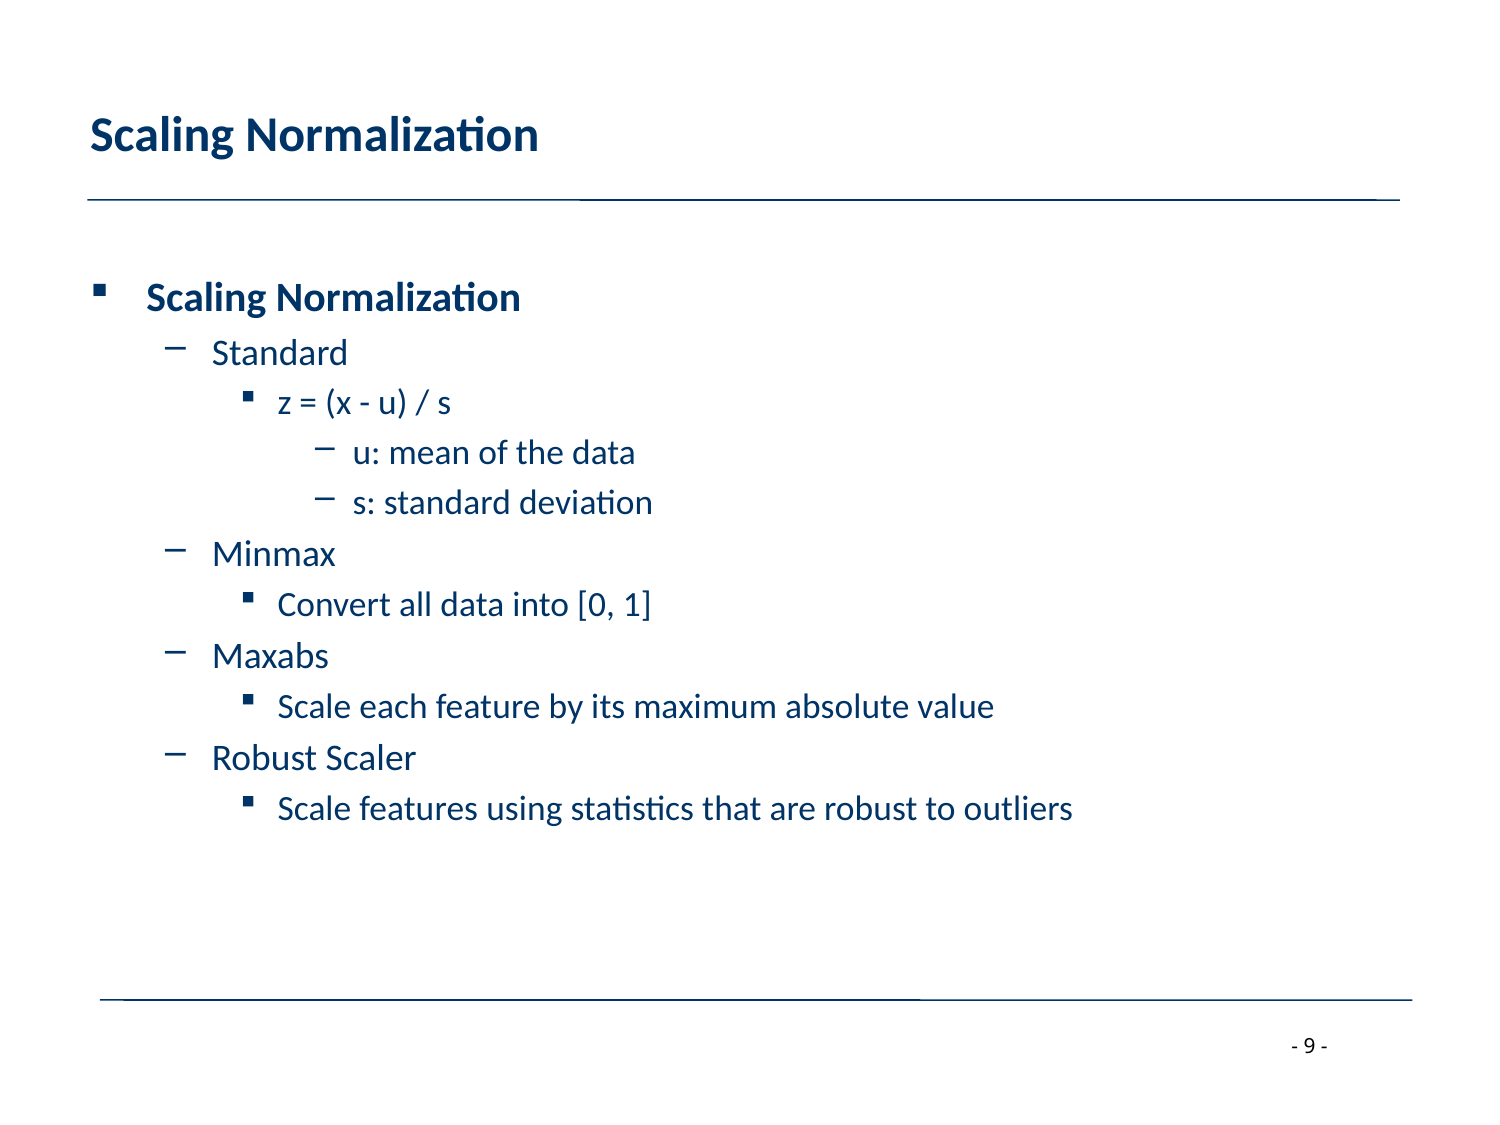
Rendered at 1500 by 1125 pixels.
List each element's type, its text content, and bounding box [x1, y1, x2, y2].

title Scaling Normalization [75, 37, 1425, 225]
list Scaling Normalization Standard z = (x - u) / s u: mean of the data s: standard deviation Minmax Convert all data into [0, 1] Maxabs Scale each feature by its maximum absolute value Robust Scaler Scale features using statistics that are robust to outliers [75, 262, 1425, 1005]
